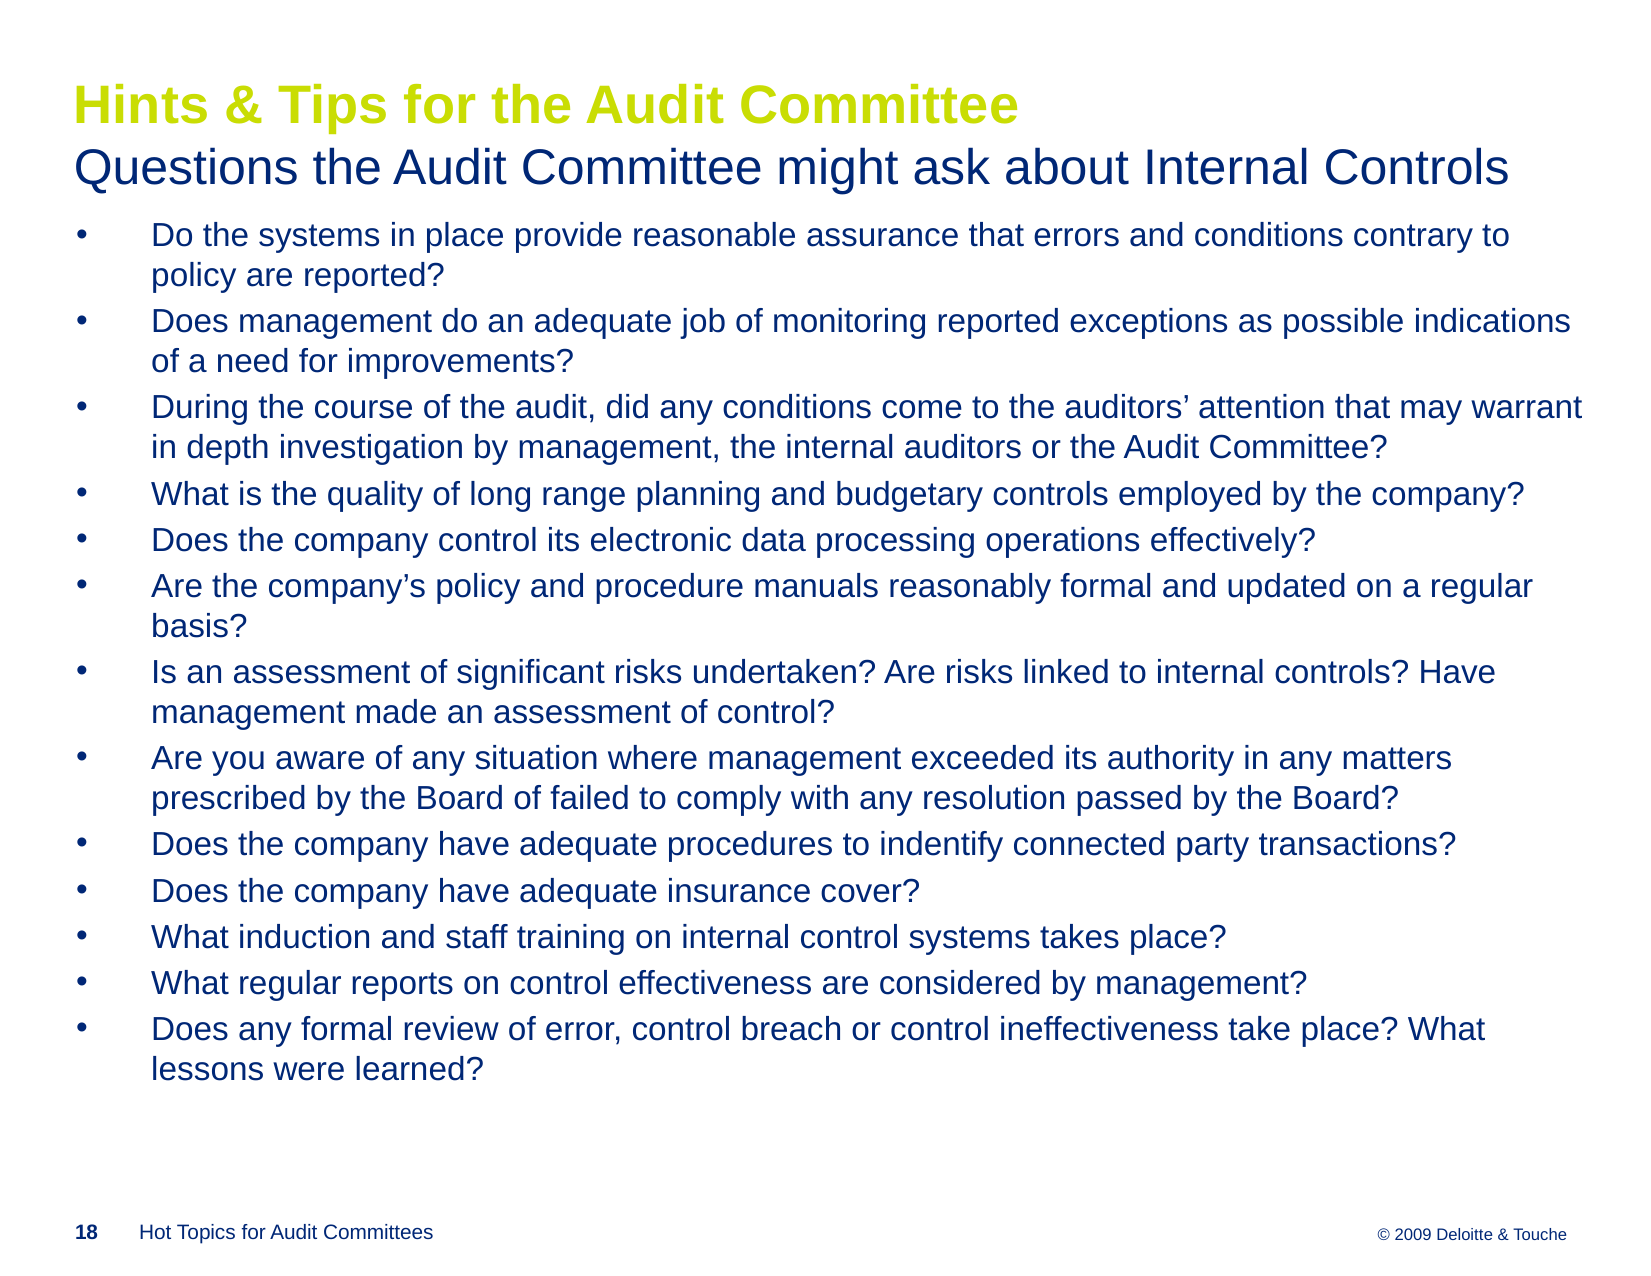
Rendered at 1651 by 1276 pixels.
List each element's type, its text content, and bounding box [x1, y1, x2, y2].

title Hints & Tips for the Audit Committee Questions the Audit Committee might ask about Internal Controls [73, 69, 1594, 187]
text_box Hot Topics for Audit Committees [139, 1218, 919, 1246]
text_box 18 [74, 1218, 126, 1246]
list Do the systems in place provide reasonable assurance that errors and conditions contrary to policy are reported? Does management do an adequate job of monitoring reported exceptions as possible indications of a need for improvements? During the course of the audit, did any conditions come to the auditors’ attention that may warrant in depth investigation by management, the internal auditors or the Audit Committee? What is the quality of long range planning and budgetary controls employed by the company? Does the company control its electronic data processing operations effectively? Are the company’s policy and procedure manuals reasonably formal and updated on a regular basis? Is an assessment of significant risks undertaken? Are risks linked to internal controls? Have management made an assessment of control? Are you aware of any situation where management exceeded its authority in any matters prescribed by the Board of failed to comply with any resolution passed by the Board? Does the company have adequate procedures to indentify connected party transactions? Does the company have adequate insurance cover? What induction and staff training on internal control systems takes place? What regular reports on control effectiveness are considered by management? Does any formal review of error, control breach or control ineffectiveness take place? What lessons were learned? [76, 213, 1597, 1185]
